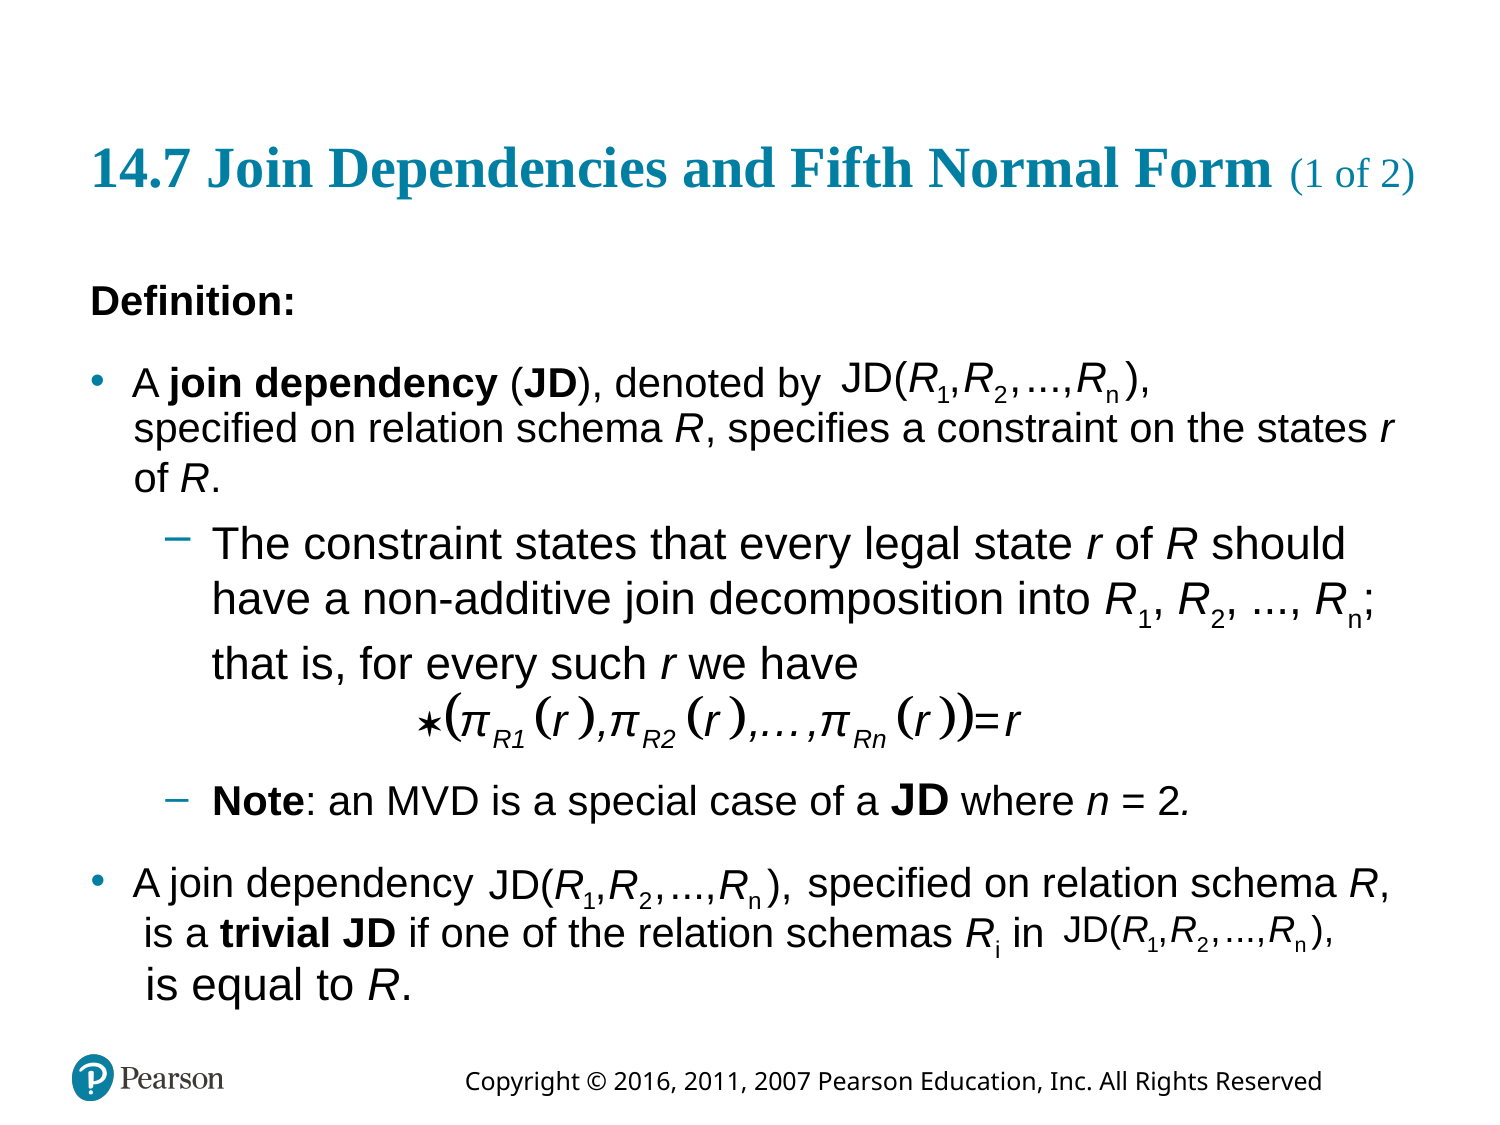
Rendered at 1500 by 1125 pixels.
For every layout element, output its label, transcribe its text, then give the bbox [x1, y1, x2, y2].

picture [80, 1063, 106, 1088]
list specified on relation schema R, specifies a constraint on the states r of R. The constraint states that every legal state r of R should have a non-additive join decomposition into R1, R2, ..., Rn; that is, for every such r we have [75, 405, 1425, 684]
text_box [1058, 904, 1339, 962]
list specified on relation schema R, is a trivial J D if one of the relation schemas Ri in [85, 840, 1437, 964]
list Note: an M V D is a special case of a J D where n = 2. A join dependency [75, 764, 1426, 911]
title 14.7 Join Dependencies and Fifth Normal Form (1 of 2) [75, 35, 1447, 216]
picture [72, 1054, 88, 1070]
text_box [835, 349, 1157, 415]
list is equal to R. [117, 960, 463, 1004]
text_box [482, 857, 798, 921]
list Definition: A join dependency (J D), denoted by [75, 259, 1425, 397]
picture [72, 1087, 83, 1101]
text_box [413, 686, 1035, 764]
picture [98, 1054, 224, 1101]
